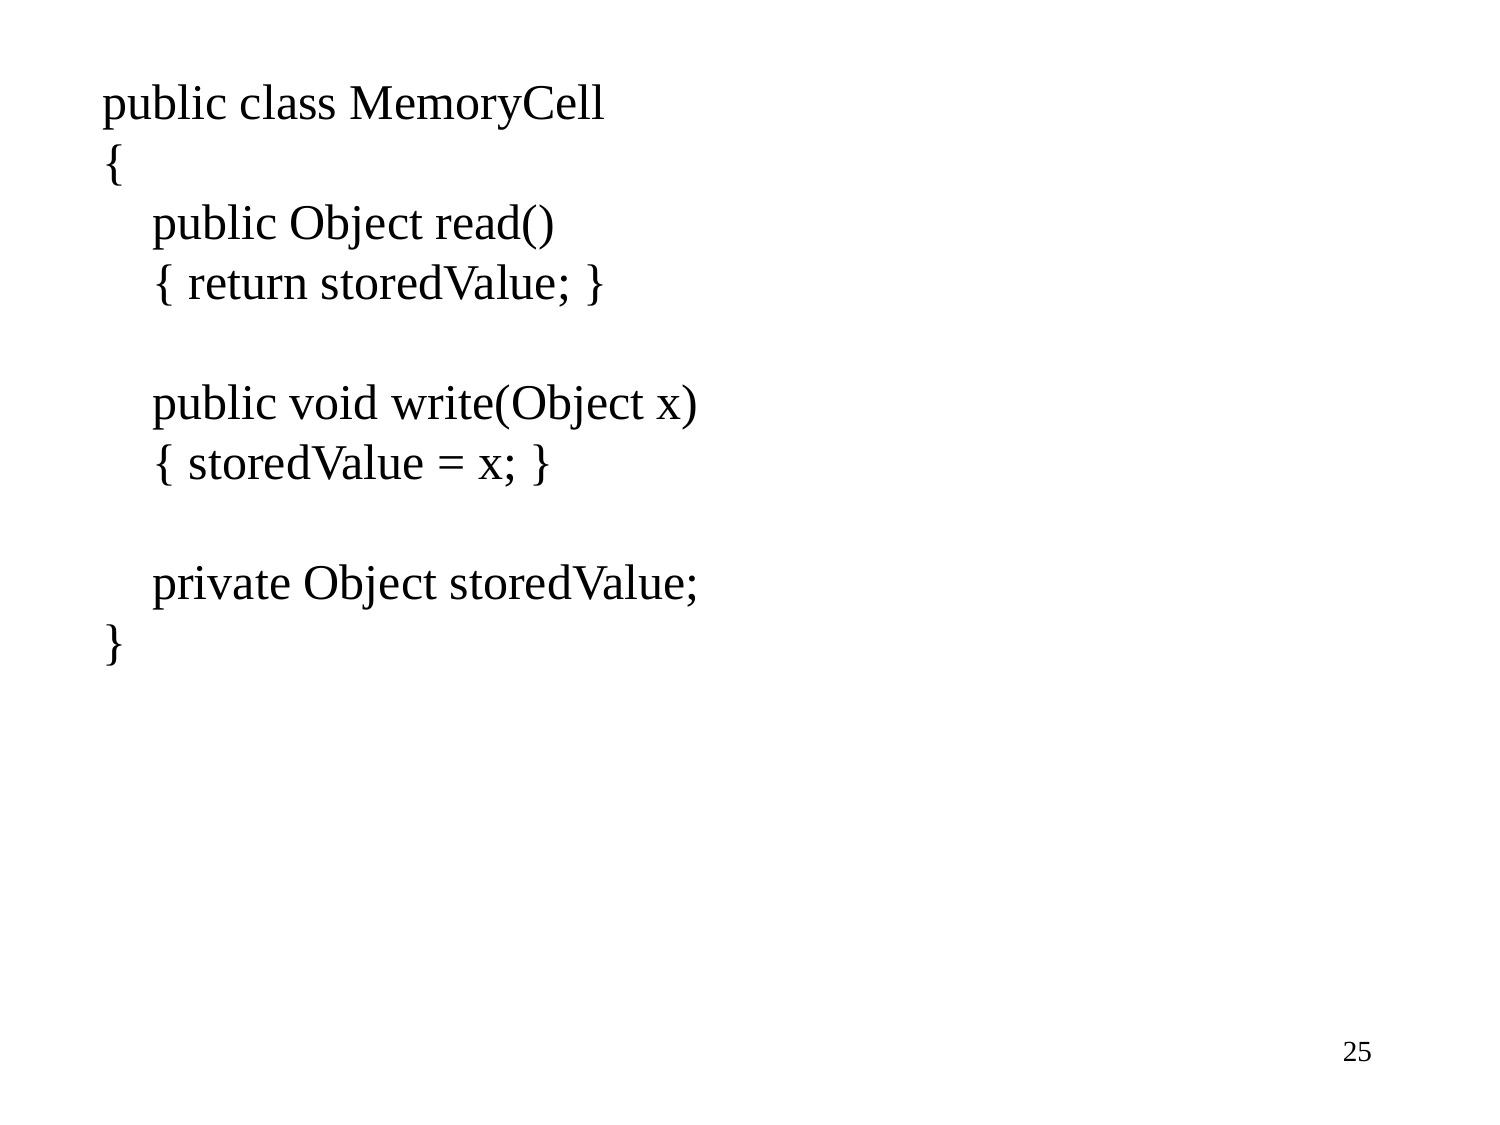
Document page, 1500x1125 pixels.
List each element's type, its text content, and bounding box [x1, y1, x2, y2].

slide_number 25 [1174, 1024, 1388, 1101]
text_box public class MemoryCell { public Object read() { return storedValue; } public void write(Object x) { storedValue = x; } private Object storedValue; } [87, 62, 1013, 678]
